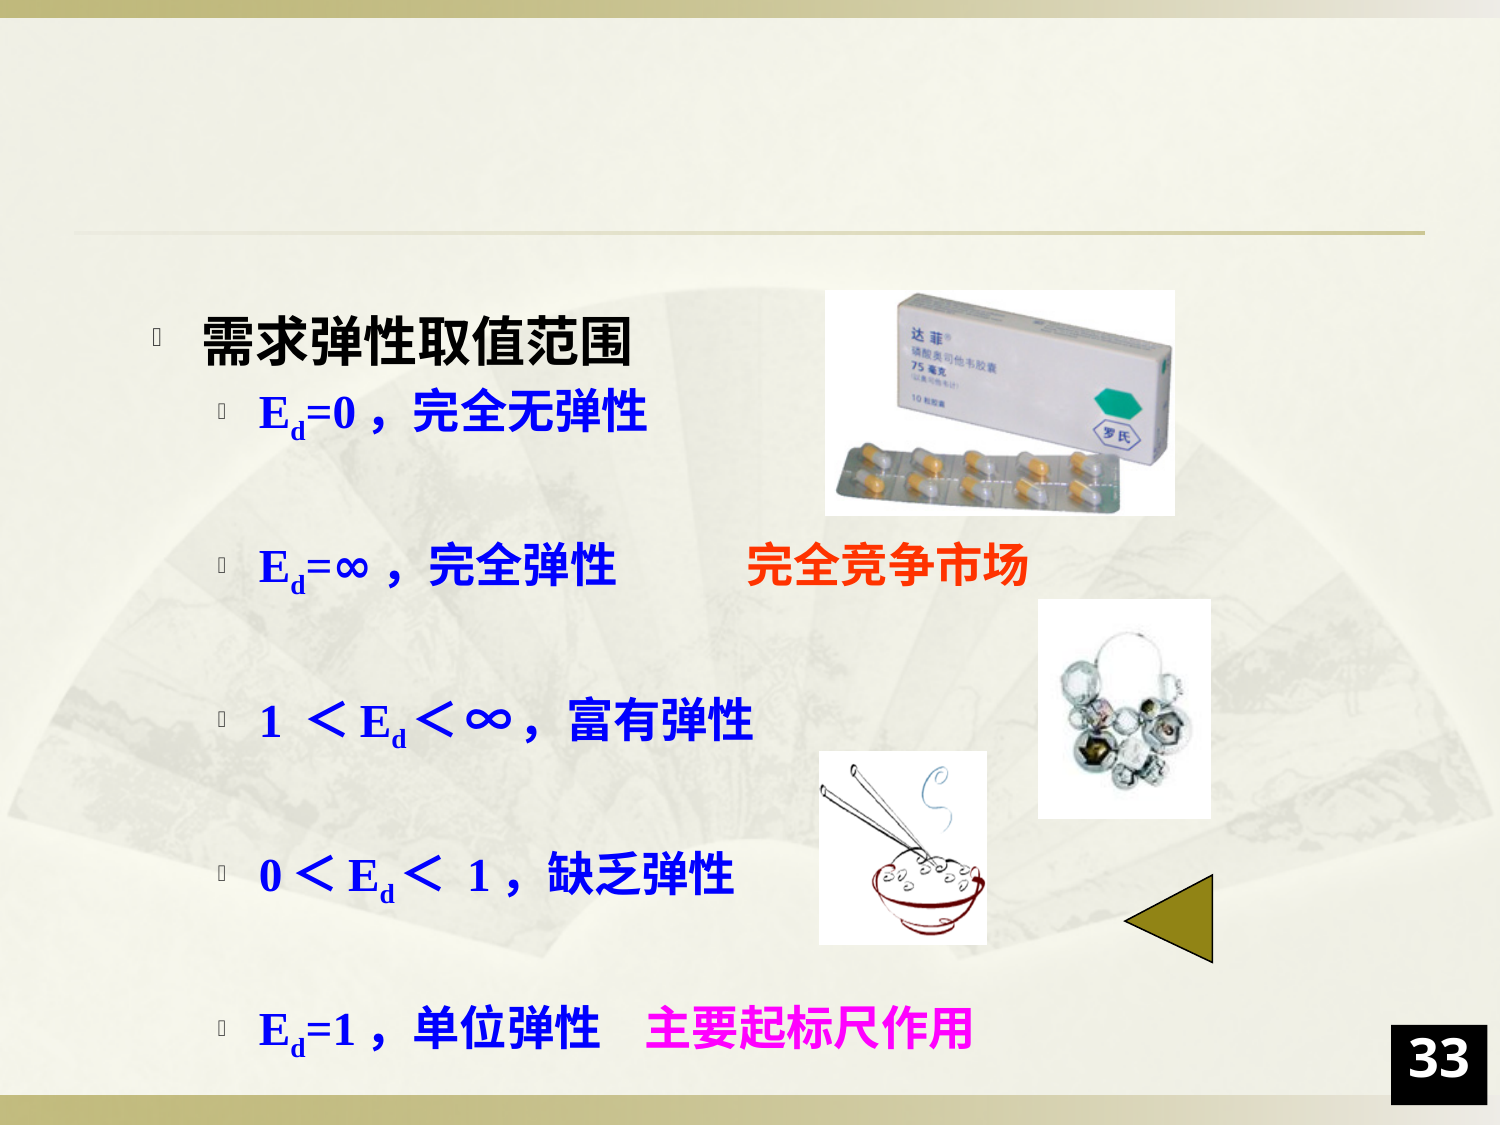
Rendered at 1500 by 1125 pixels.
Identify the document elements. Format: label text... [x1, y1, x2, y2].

text_box [1124, 874, 1213, 963]
list 需求弹性取值范围 Ed=0，完全无弹性 Ed=∞，完全弹性 完全竞争市场 1 ＜Ed＜ ∞ ，富有弹性 0＜Ed＜ 1，缺乏弹性 Ed=1，单位弹性 主要起标尺作用 [137, 299, 1425, 1075]
picture [1038, 599, 1212, 820]
picture [824, 290, 1176, 517]
picture [818, 750, 987, 945]
text_box 33 [1391, 1024, 1488, 1106]
